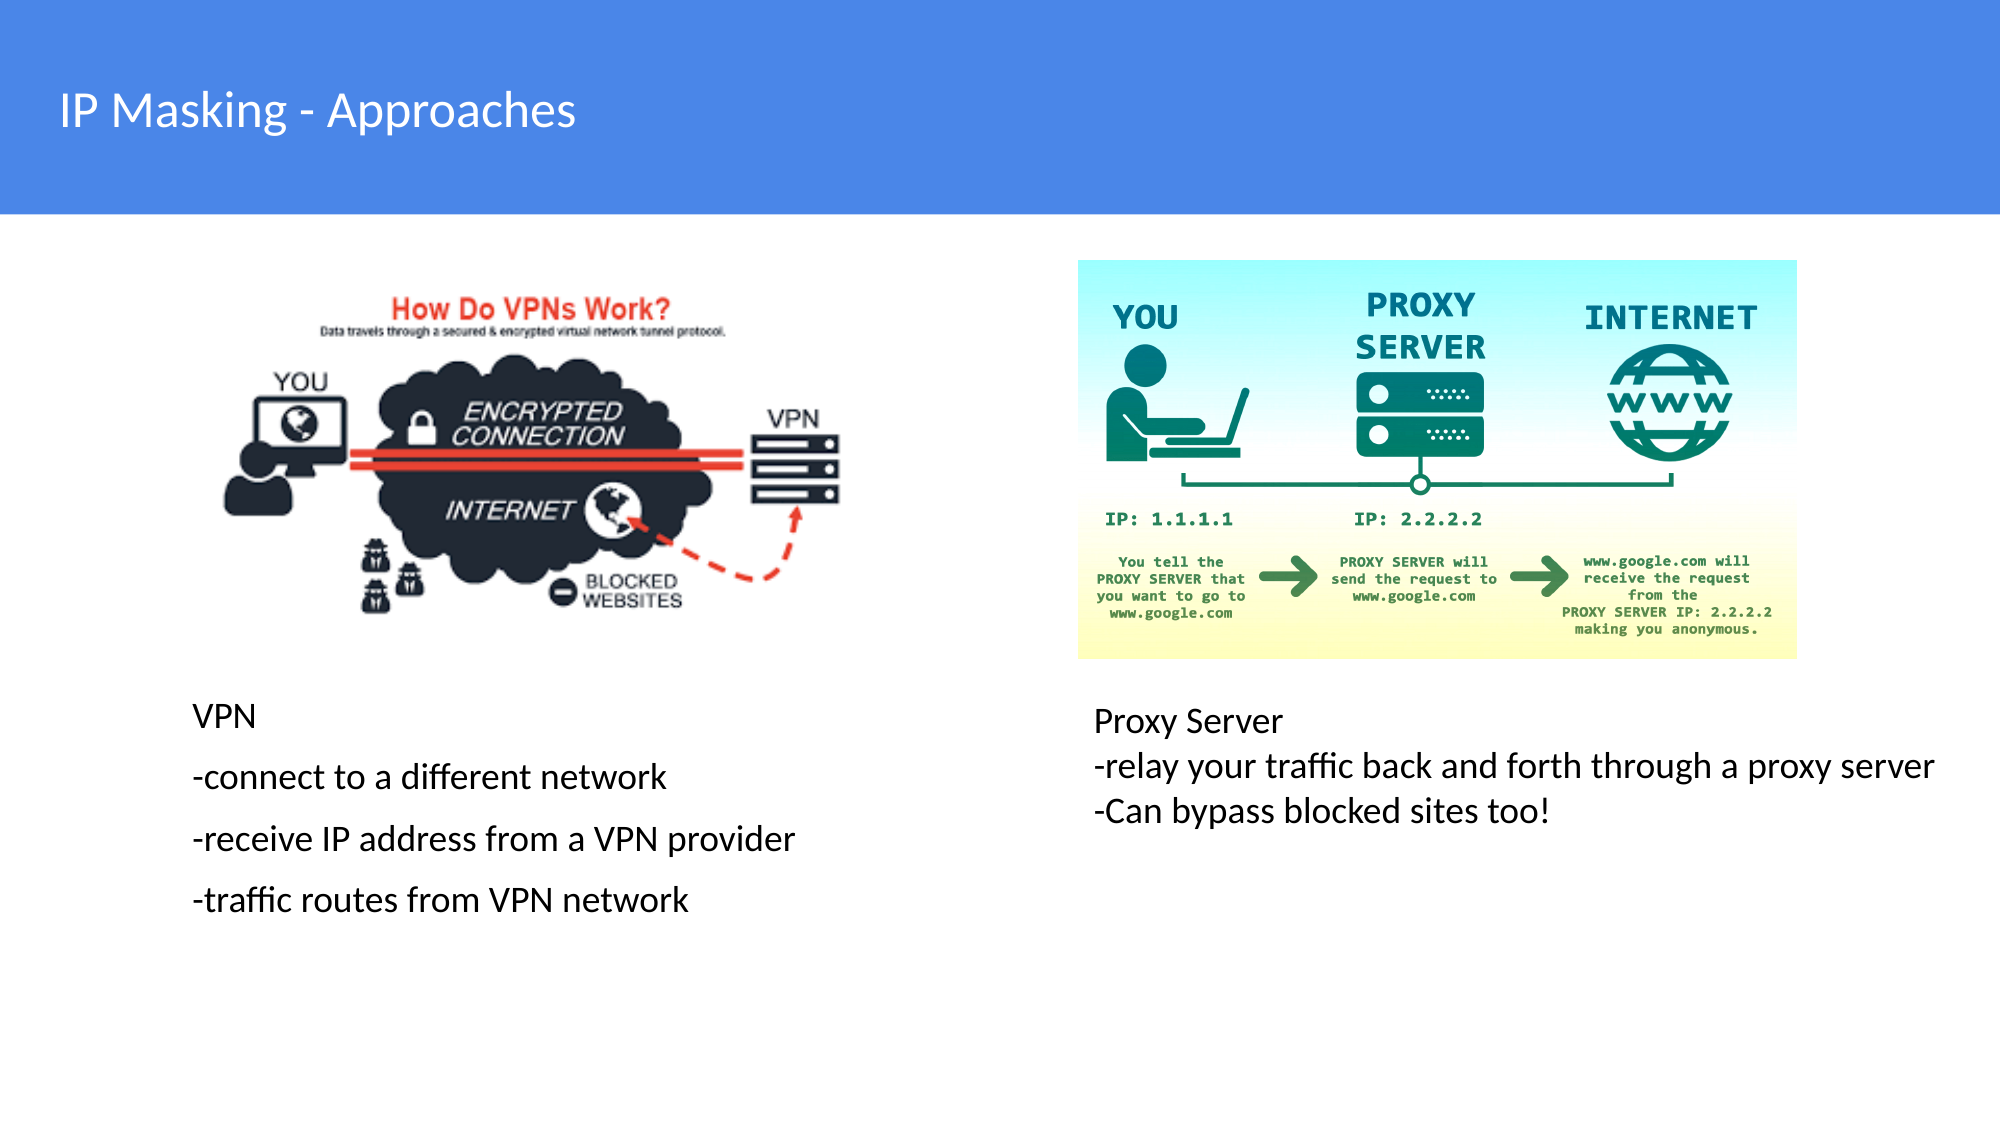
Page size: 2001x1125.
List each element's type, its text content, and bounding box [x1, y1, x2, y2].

text_box [0, 0, 2000, 215]
text_box IP Masking - Approaches [44, 68, 599, 147]
picture [211, 288, 854, 632]
text_box Proxy Server -relay your traffic back and forth through a proxy server -Can bypass blocked sites too! [1078, 688, 2000, 841]
list VPN -connect to a different network -receive IP address from a VPN provider -traffic routes from VPN network [177, 688, 828, 1125]
picture [1078, 260, 1798, 660]
